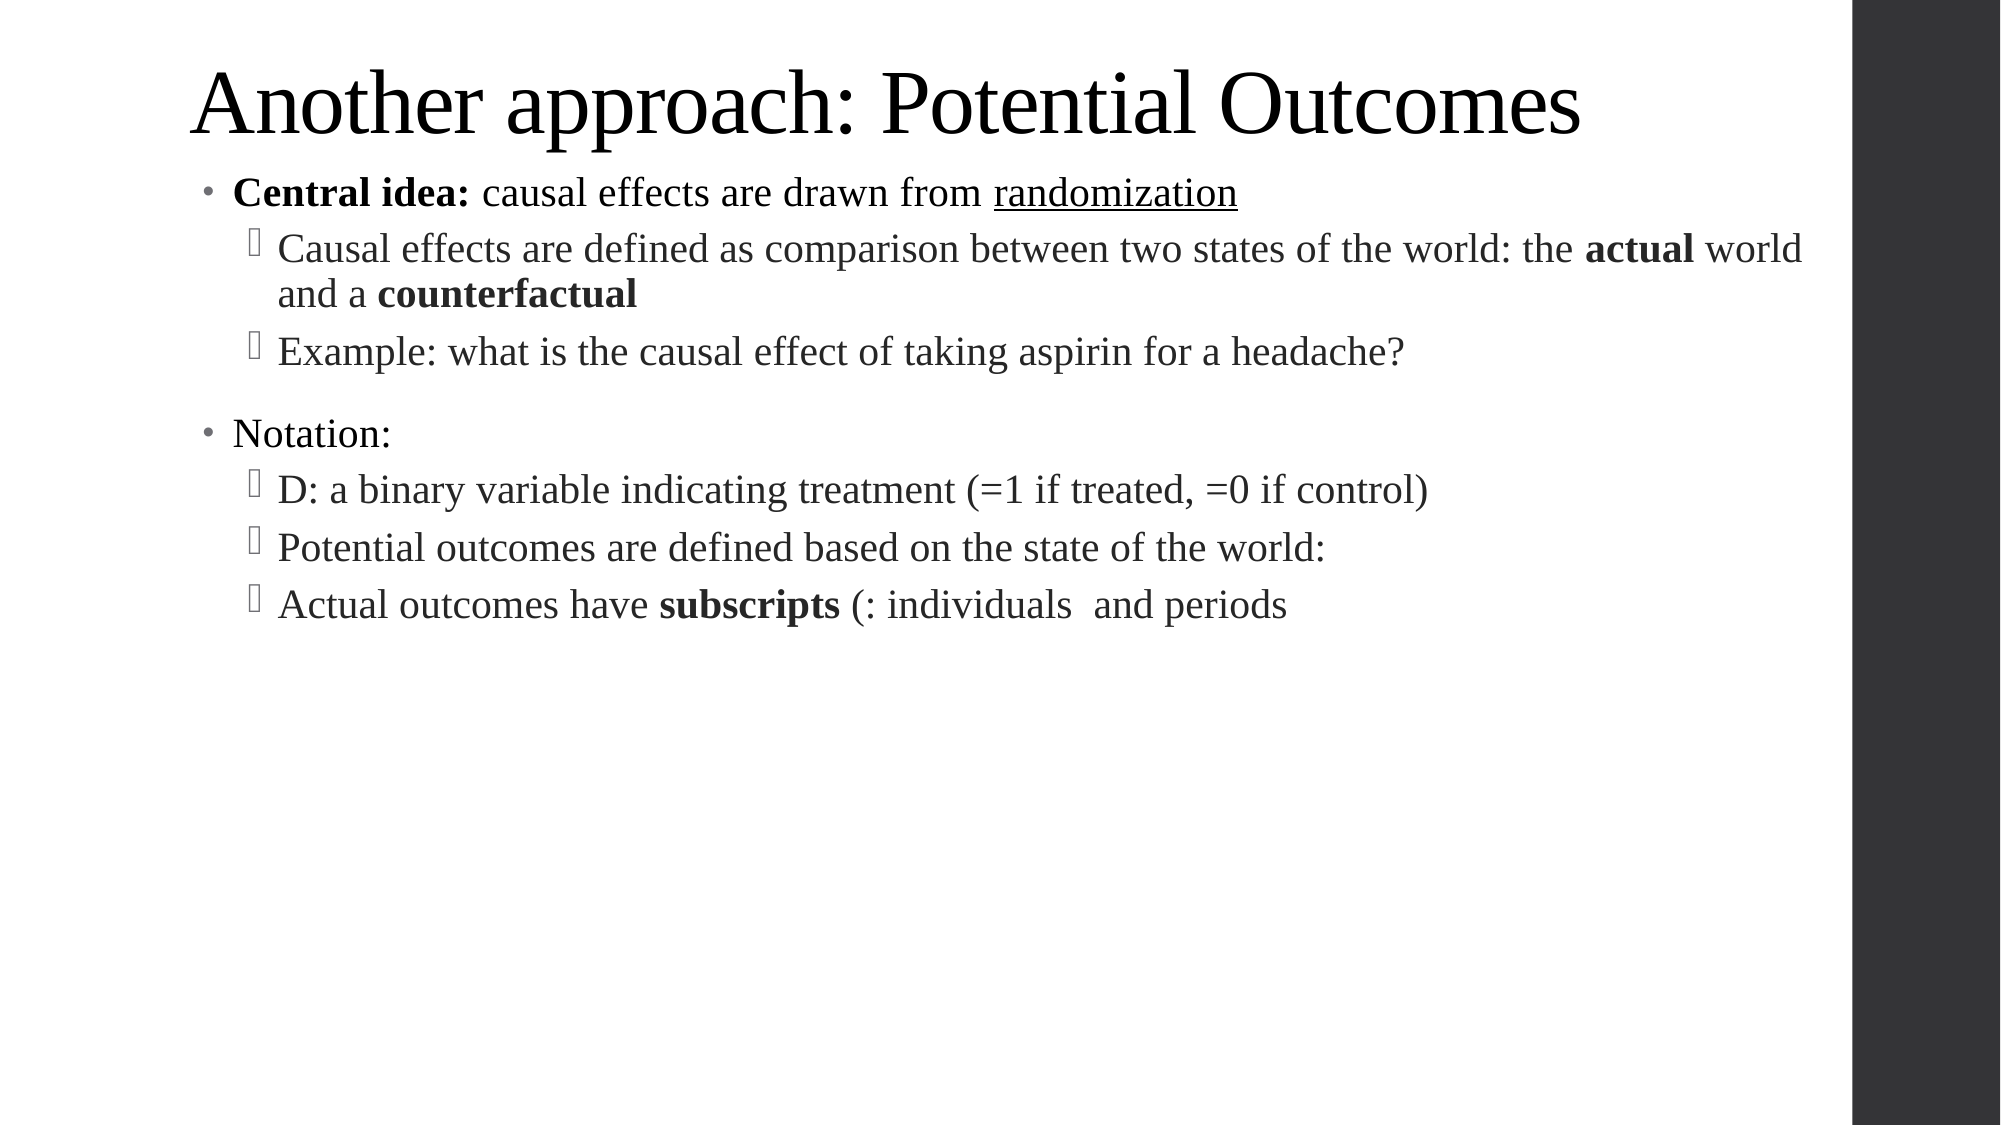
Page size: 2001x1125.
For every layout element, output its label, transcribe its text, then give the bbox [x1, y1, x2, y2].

title Another approach: Potential Outcomes [174, 46, 1788, 162]
